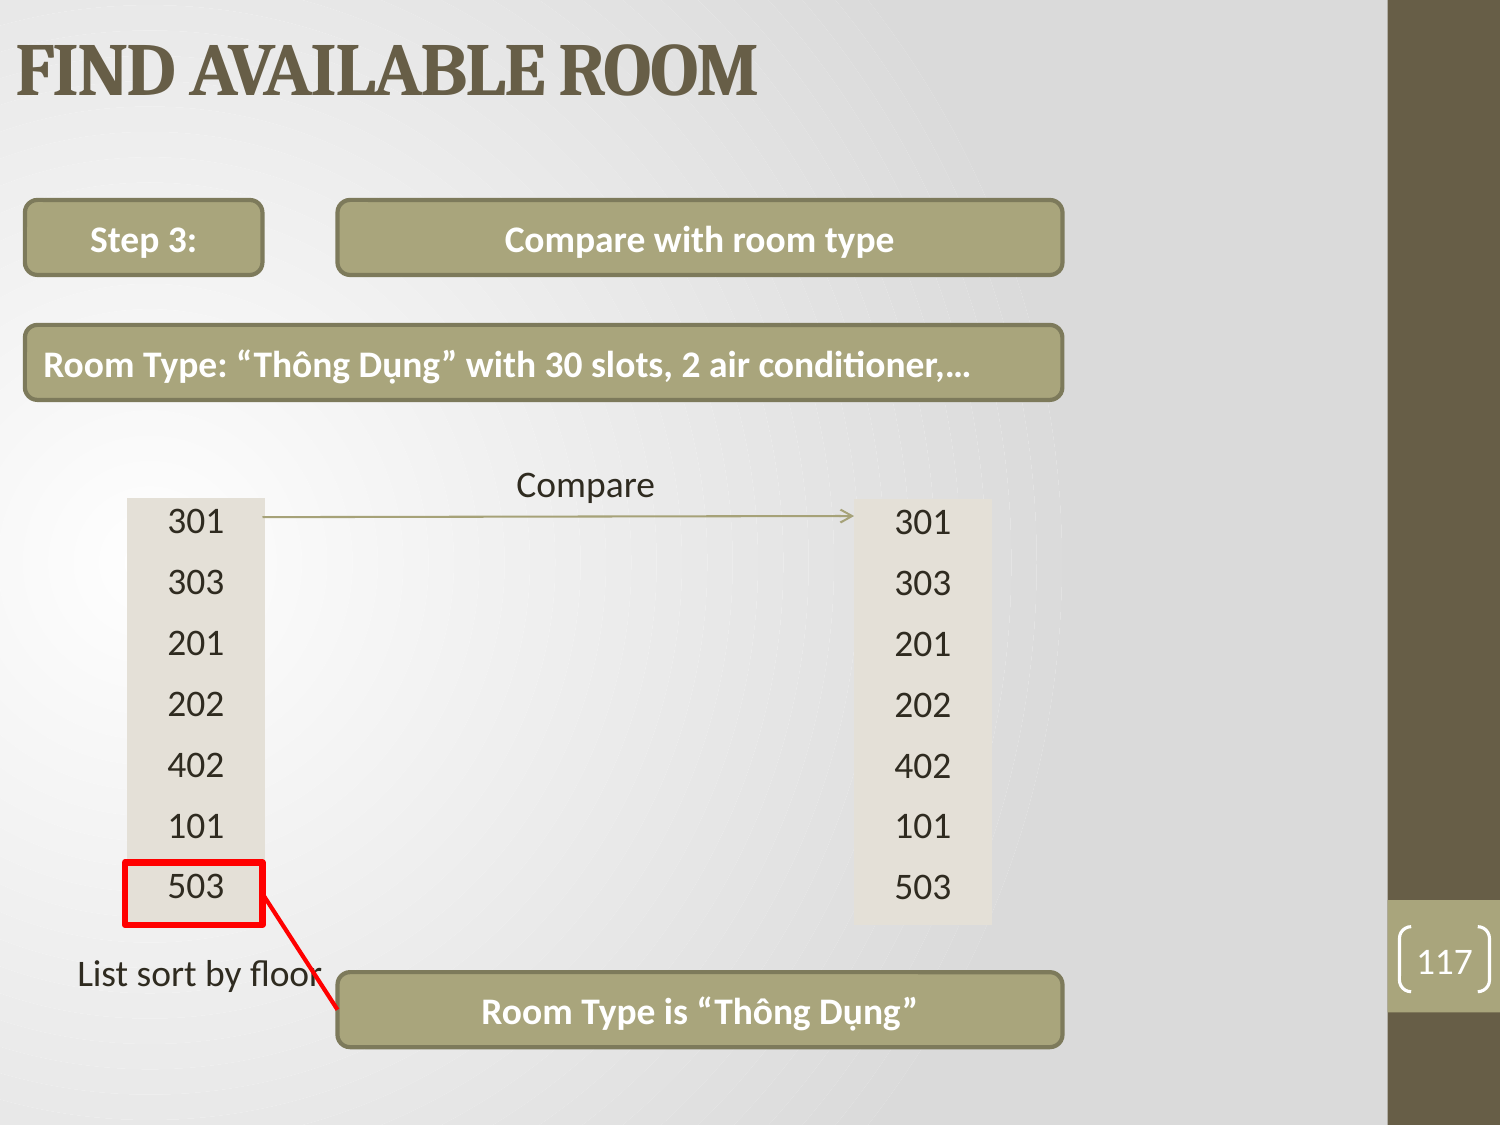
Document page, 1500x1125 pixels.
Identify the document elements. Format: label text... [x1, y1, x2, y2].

text_box Compare with room type [335, 197, 1065, 278]
table_header 301 [127, 498, 265, 559]
table_cell 202 [127, 681, 265, 742]
table_cell 202 [854, 682, 992, 742]
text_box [261, 893, 338, 1011]
table_cell 101 [854, 803, 992, 864]
table_cell 503 [854, 864, 992, 925]
text_box FIND AVAILABLE ROOM [0, 0, 800, 132]
table_cell 402 [127, 742, 265, 802]
text_box [123, 860, 264, 927]
text_box List sort by floor [62, 941, 259, 1002]
text_box Step 3: [22, 197, 265, 278]
text_box Room Type: “Thông Dụng” with 30 slots, 2 air conditioner,… [22, 322, 1065, 403]
table_cell 101 [127, 802, 265, 863]
slide_number 117 [1397, 925, 1492, 994]
table_cell 303 [127, 559, 265, 620]
table_cell 402 [854, 742, 992, 803]
table_cell 303 [854, 560, 992, 621]
text_box Room Type is “Thông Dụng” [335, 970, 1065, 1050]
table_cell 201 [127, 620, 265, 681]
text_box Compare [501, 452, 671, 508]
table_header 301 [854, 499, 992, 560]
table_cell 201 [854, 621, 992, 682]
